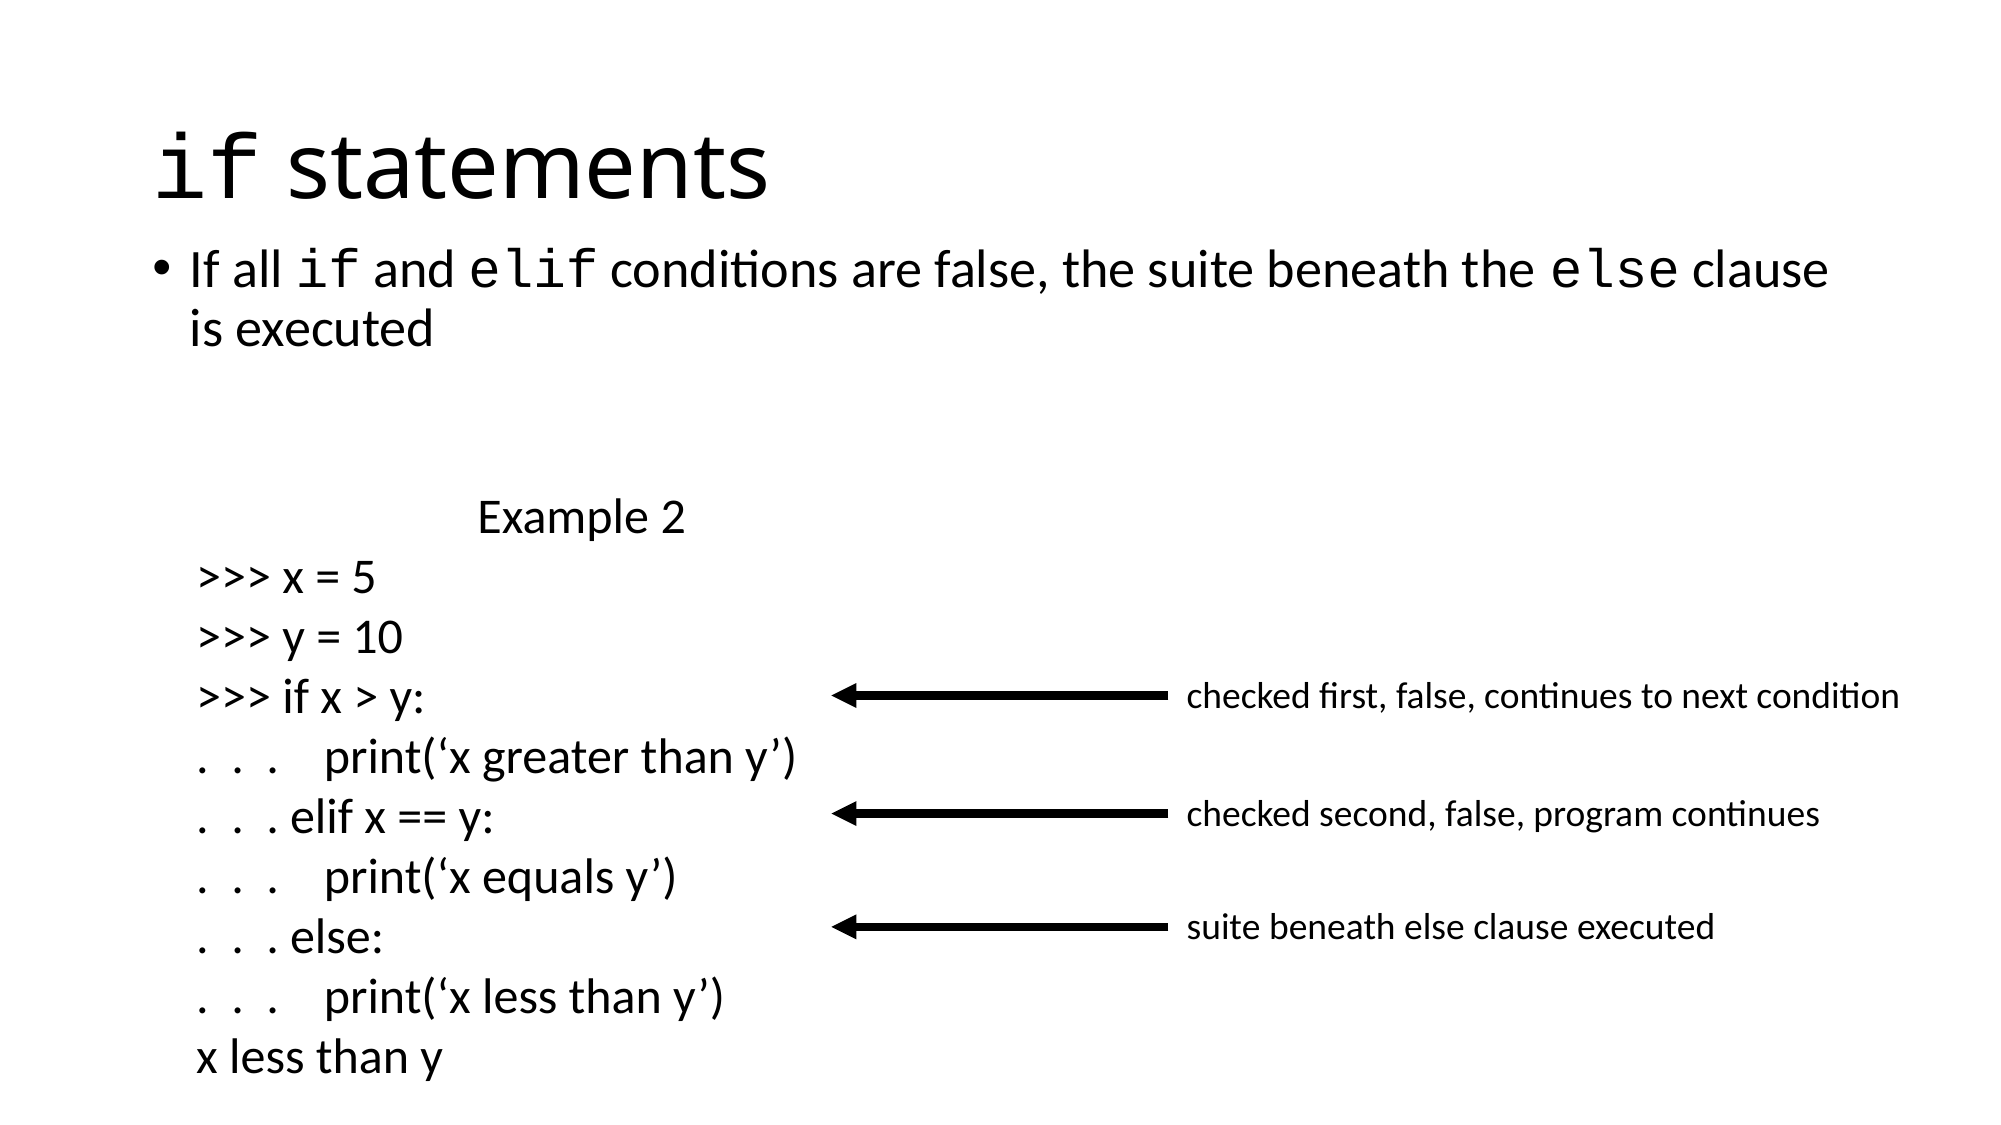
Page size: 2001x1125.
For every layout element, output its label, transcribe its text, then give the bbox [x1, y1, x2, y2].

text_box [831, 781, 1938, 843]
list If all if and elif conditions are false, the suite beneath the else clause is executed [137, 233, 1863, 948]
title if statements [137, 59, 1863, 233]
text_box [831, 663, 1938, 725]
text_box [831, 894, 1938, 956]
text_box Example 2 >>> x = 5 >>> y = 10 >>> if x > y: . . . print(‘x greater than y’) . . . elif x == y: . . . print(‘x equals y’) . . . else: . . . print(‘x less than y’) x less than y [181, 476, 982, 1092]
